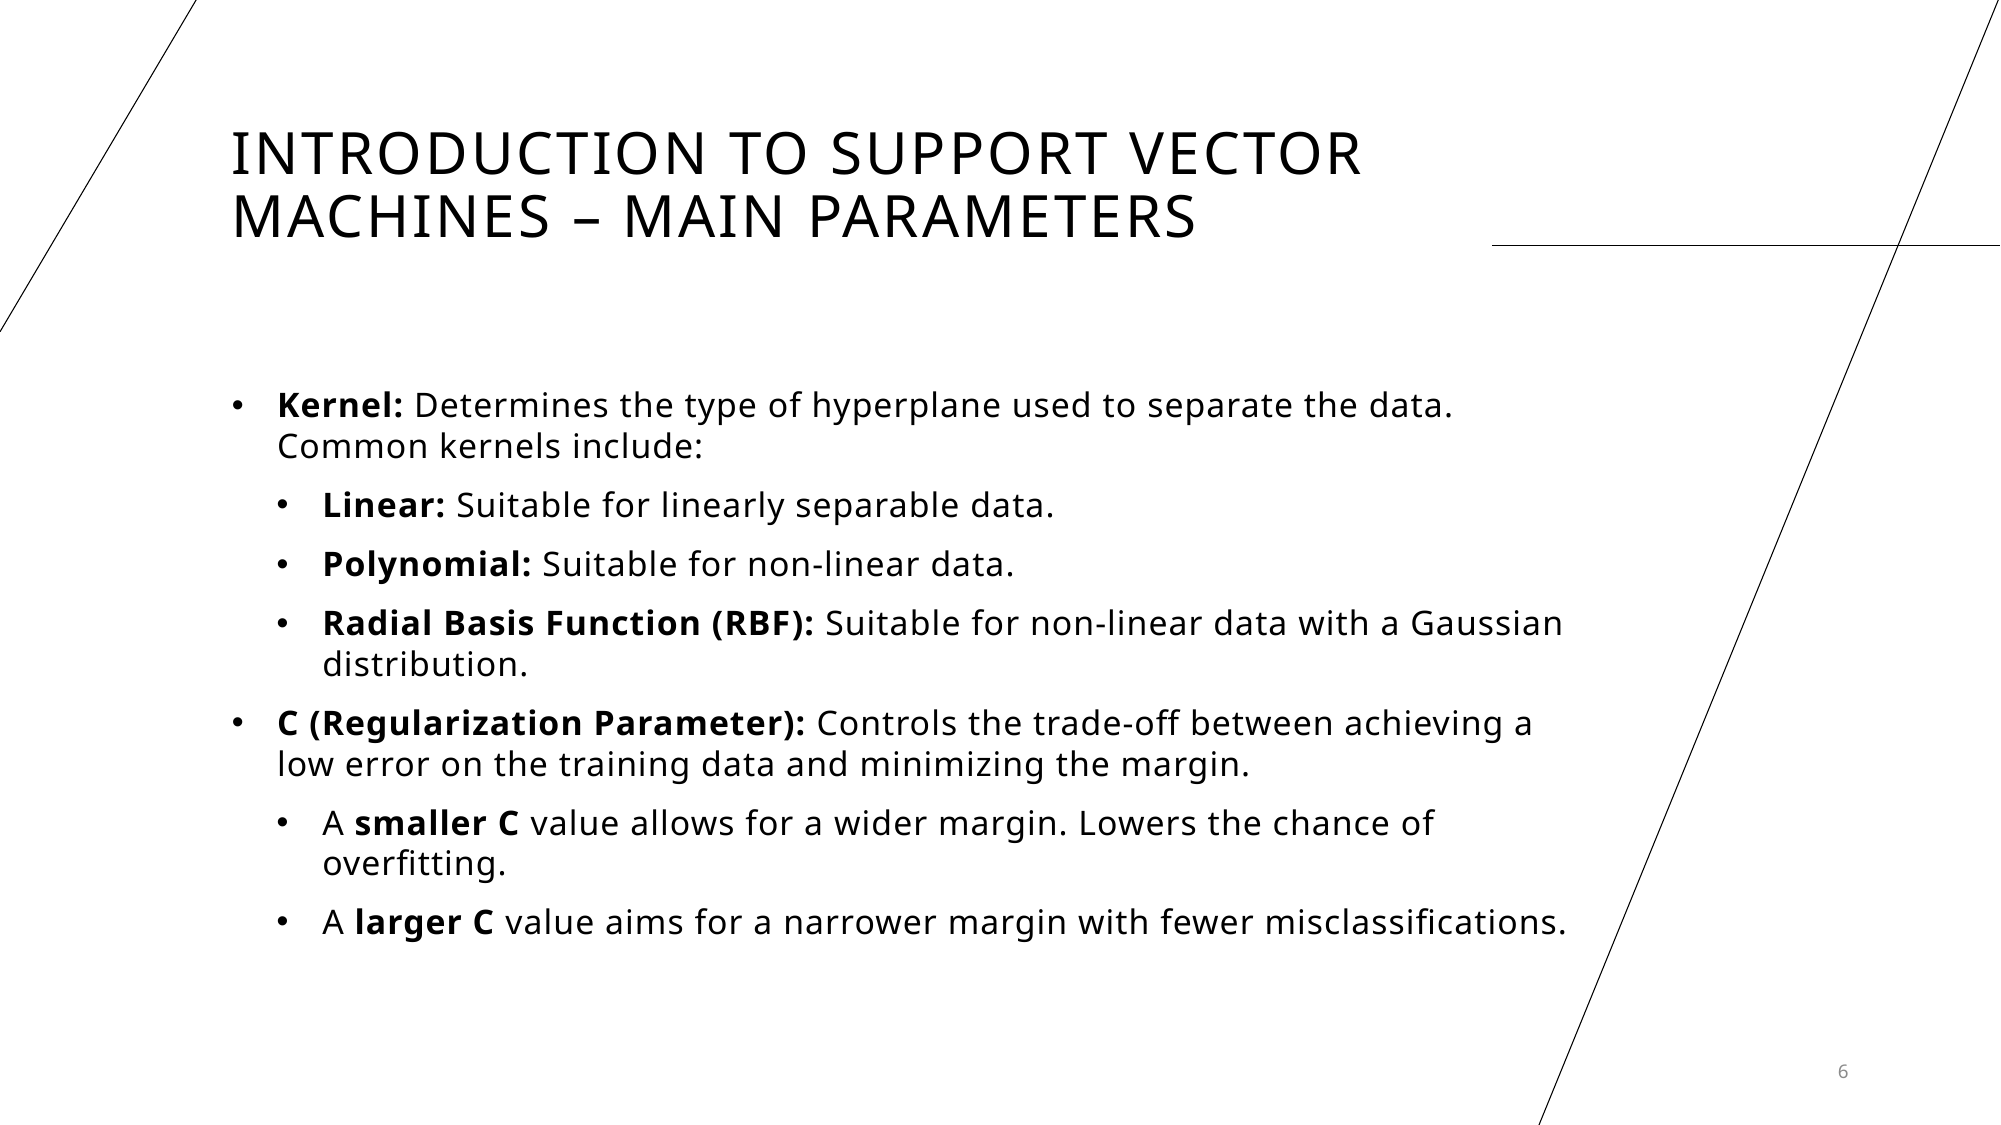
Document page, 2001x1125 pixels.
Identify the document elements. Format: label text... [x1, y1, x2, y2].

list Kernel: Determines the type of hyperplane used to separate the data. Common kernels include: Linear: Suitable for linearly separable data. Polynomial: Suitable for non-linear data. Radial Basis Function (RBF): Suitable for non-linear data with a Gaussian distribution. C (Regularization Parameter): Controls the trade-off between achieving a low error on the training data and minimizing the margin. A smaller C value allows for a wider margin. Lowers the chance of overfitting. A larger C value aims for a narrower margin with fewer misclassifications. [216, 376, 1588, 989]
title Introduction To Support Vector Machines – Main Parameters [216, 43, 1413, 259]
slide_number 6 [1701, 1042, 1864, 1103]
